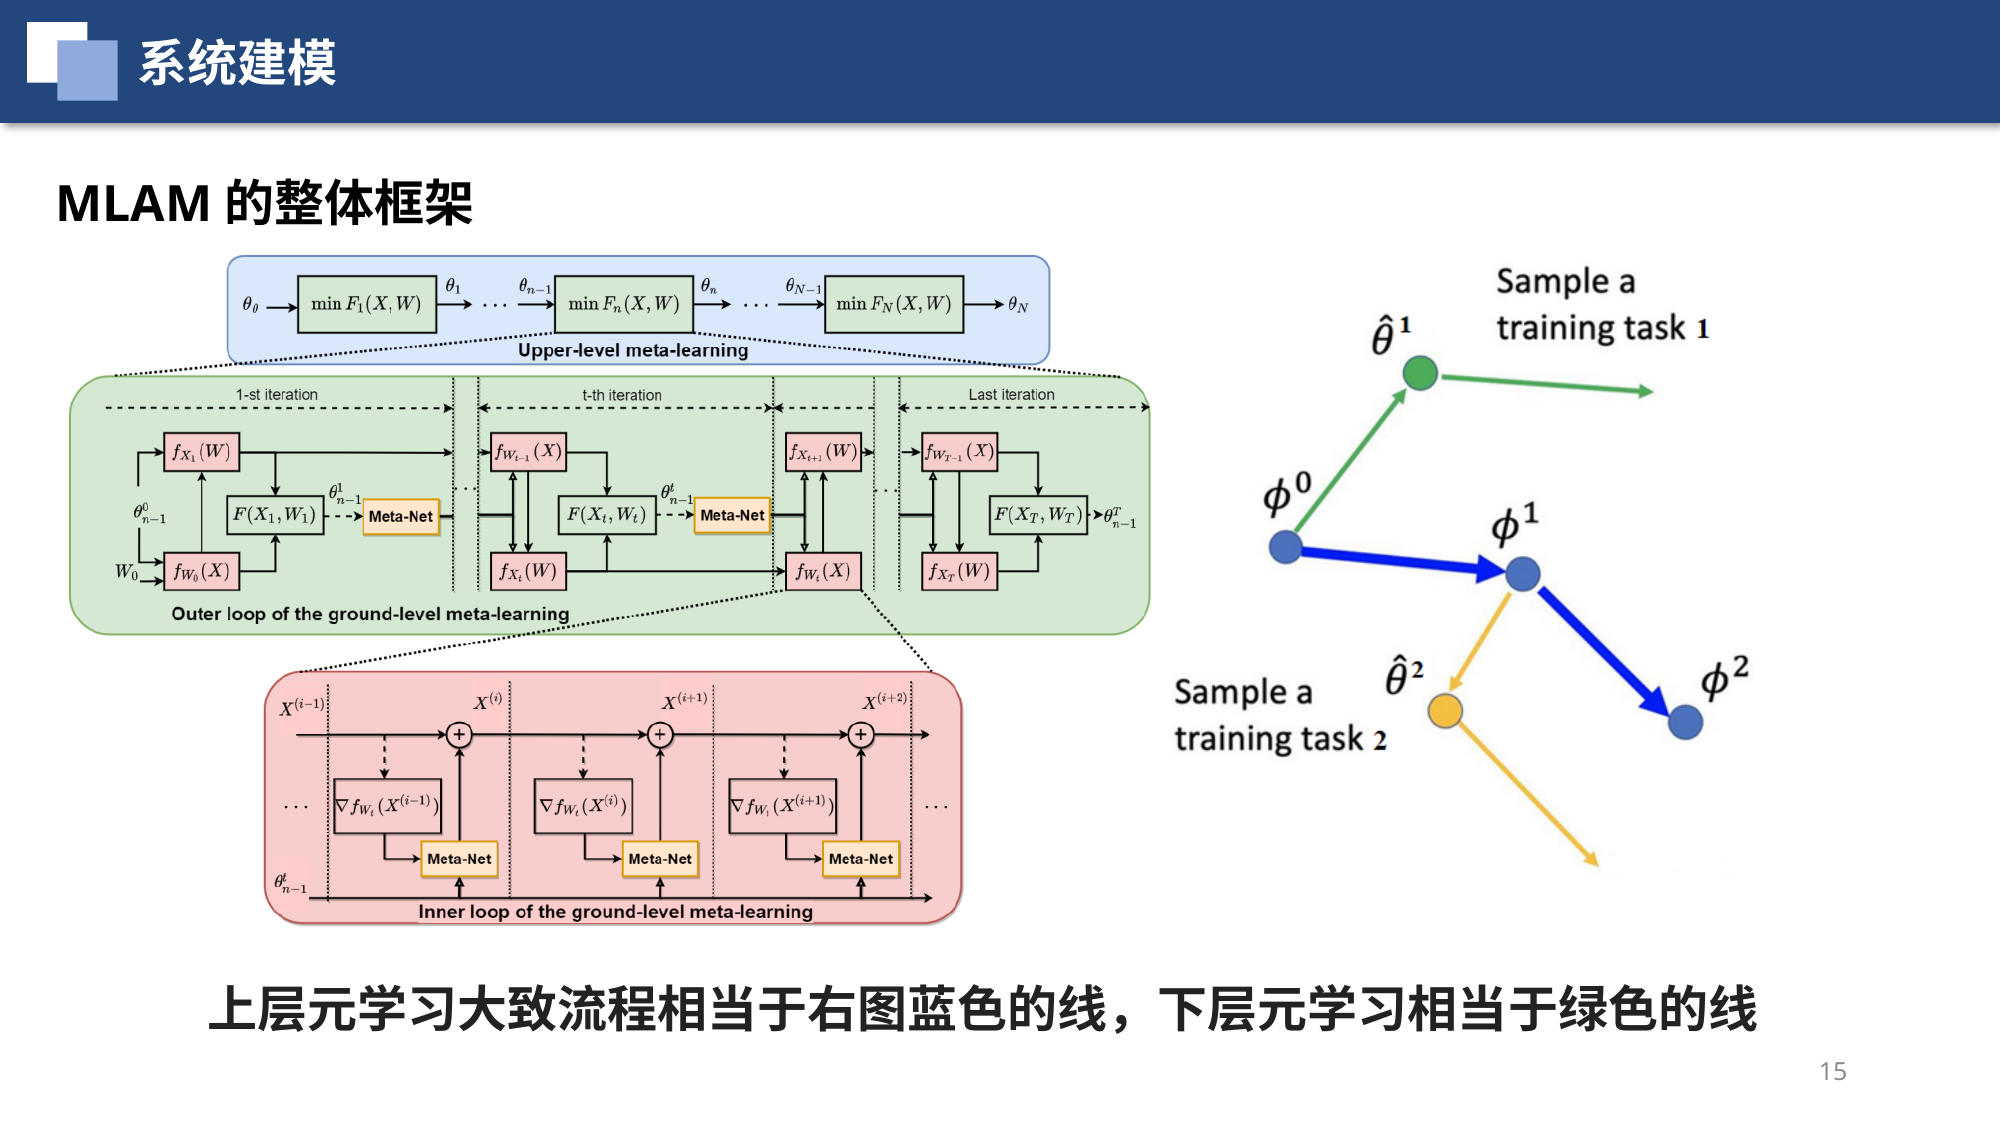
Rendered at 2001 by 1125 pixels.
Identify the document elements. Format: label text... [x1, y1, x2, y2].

picture [40, 229, 1884, 940]
text_box [0, 0, 2000, 124]
text_box [26, 21, 88, 84]
text_box [56, 39, 119, 102]
text_box 系统建模 [123, 24, 782, 99]
text_box MLAM的整体框架 [40, 163, 1624, 239]
slide_number 15 [1412, 1042, 1863, 1103]
text_box 上层元学习大致流程相当于右图蓝色的线，下层元学习相当于绿色的线 [117, 939, 1802, 1045]
